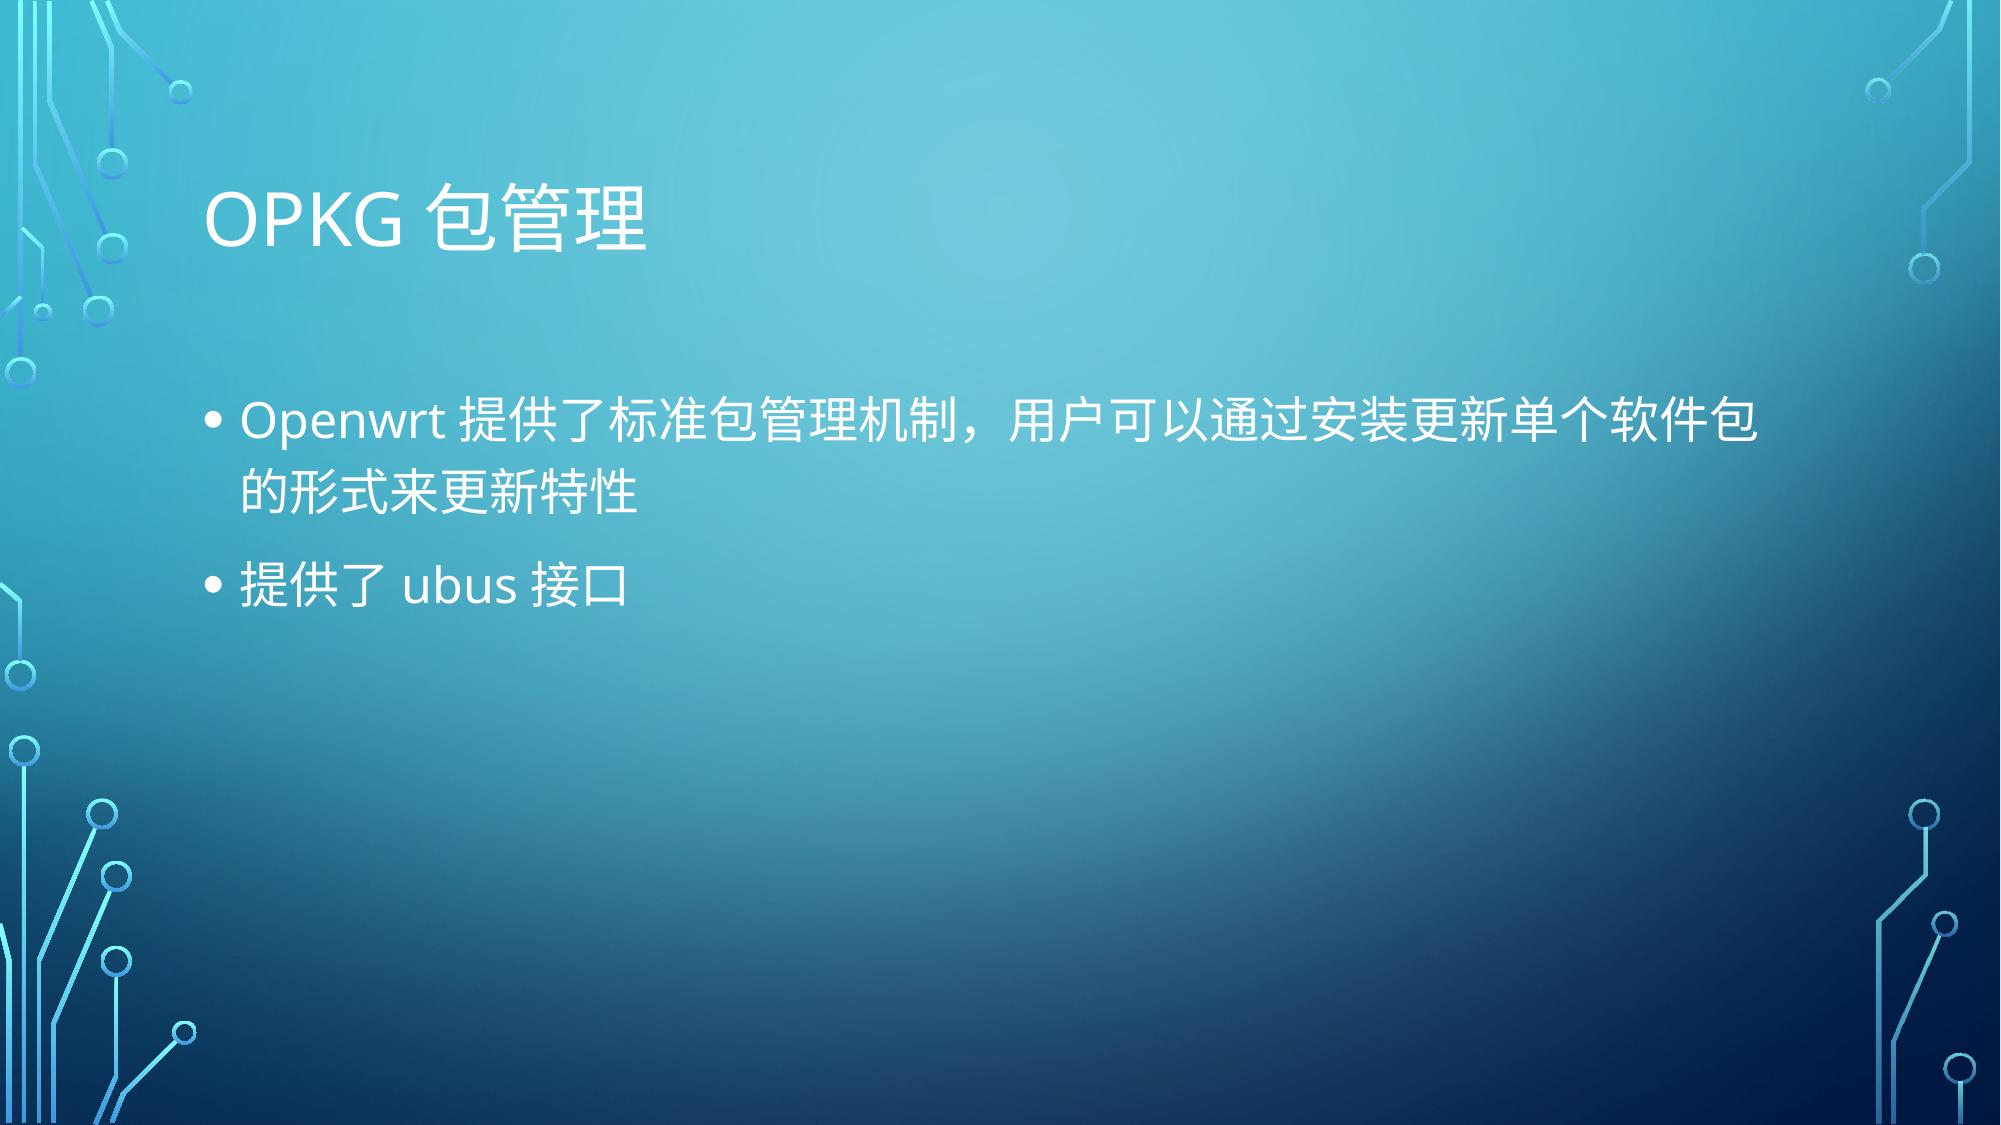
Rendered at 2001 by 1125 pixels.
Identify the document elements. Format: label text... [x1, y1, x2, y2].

list Openwrt提供了标准包管理机制，用户可以通过安装更新单个软件包的形式来更新特性 提供了ubus接口 [187, 369, 1813, 950]
title OPKG包管理 [187, 101, 1813, 344]
